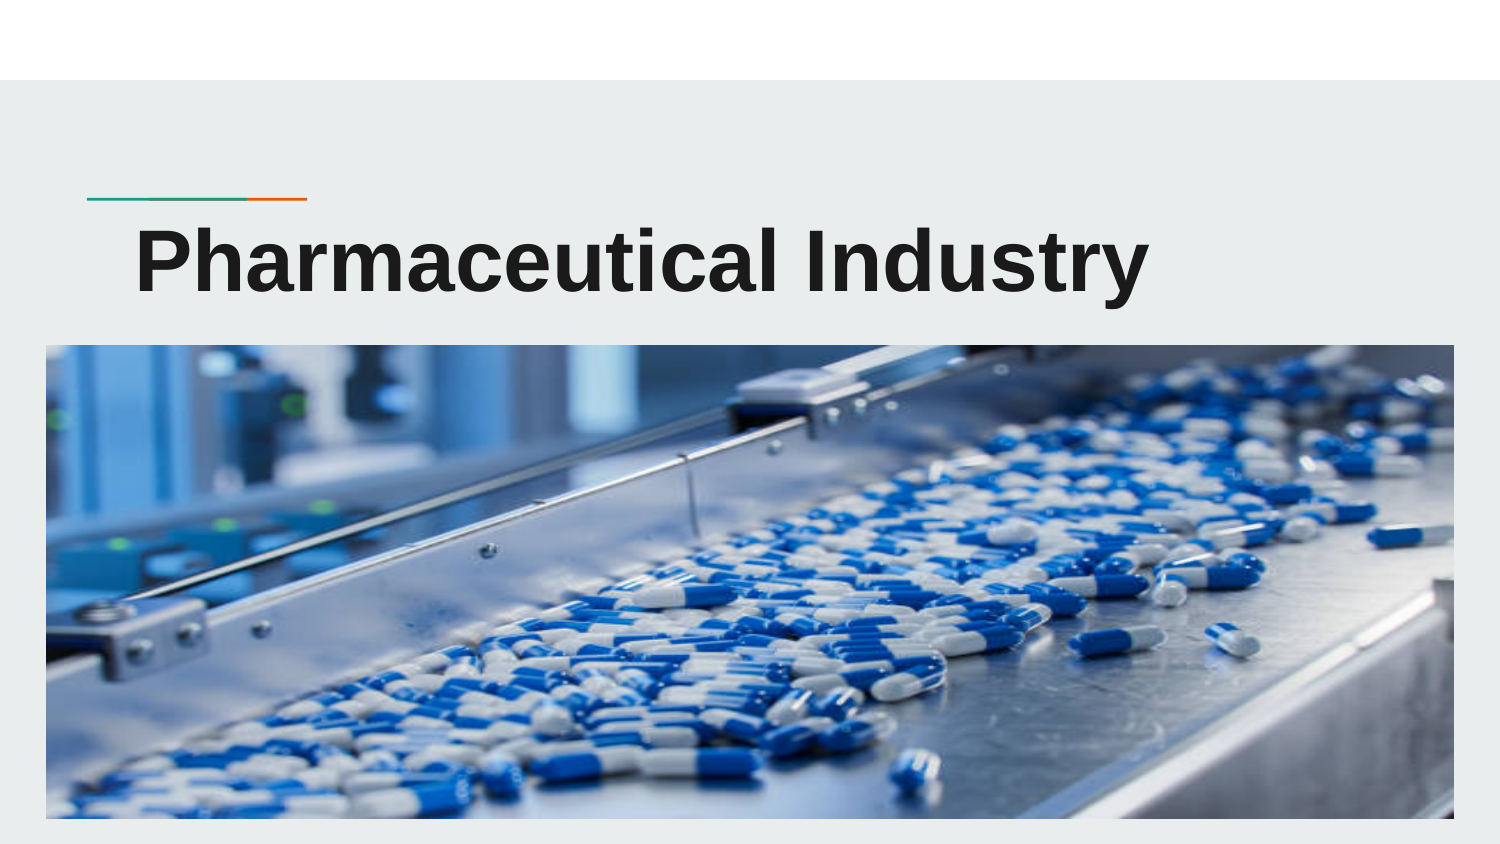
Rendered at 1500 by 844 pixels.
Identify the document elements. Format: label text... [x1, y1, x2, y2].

picture [45, 345, 1455, 819]
title Pharmaceutical Industry [119, 197, 1381, 344]
